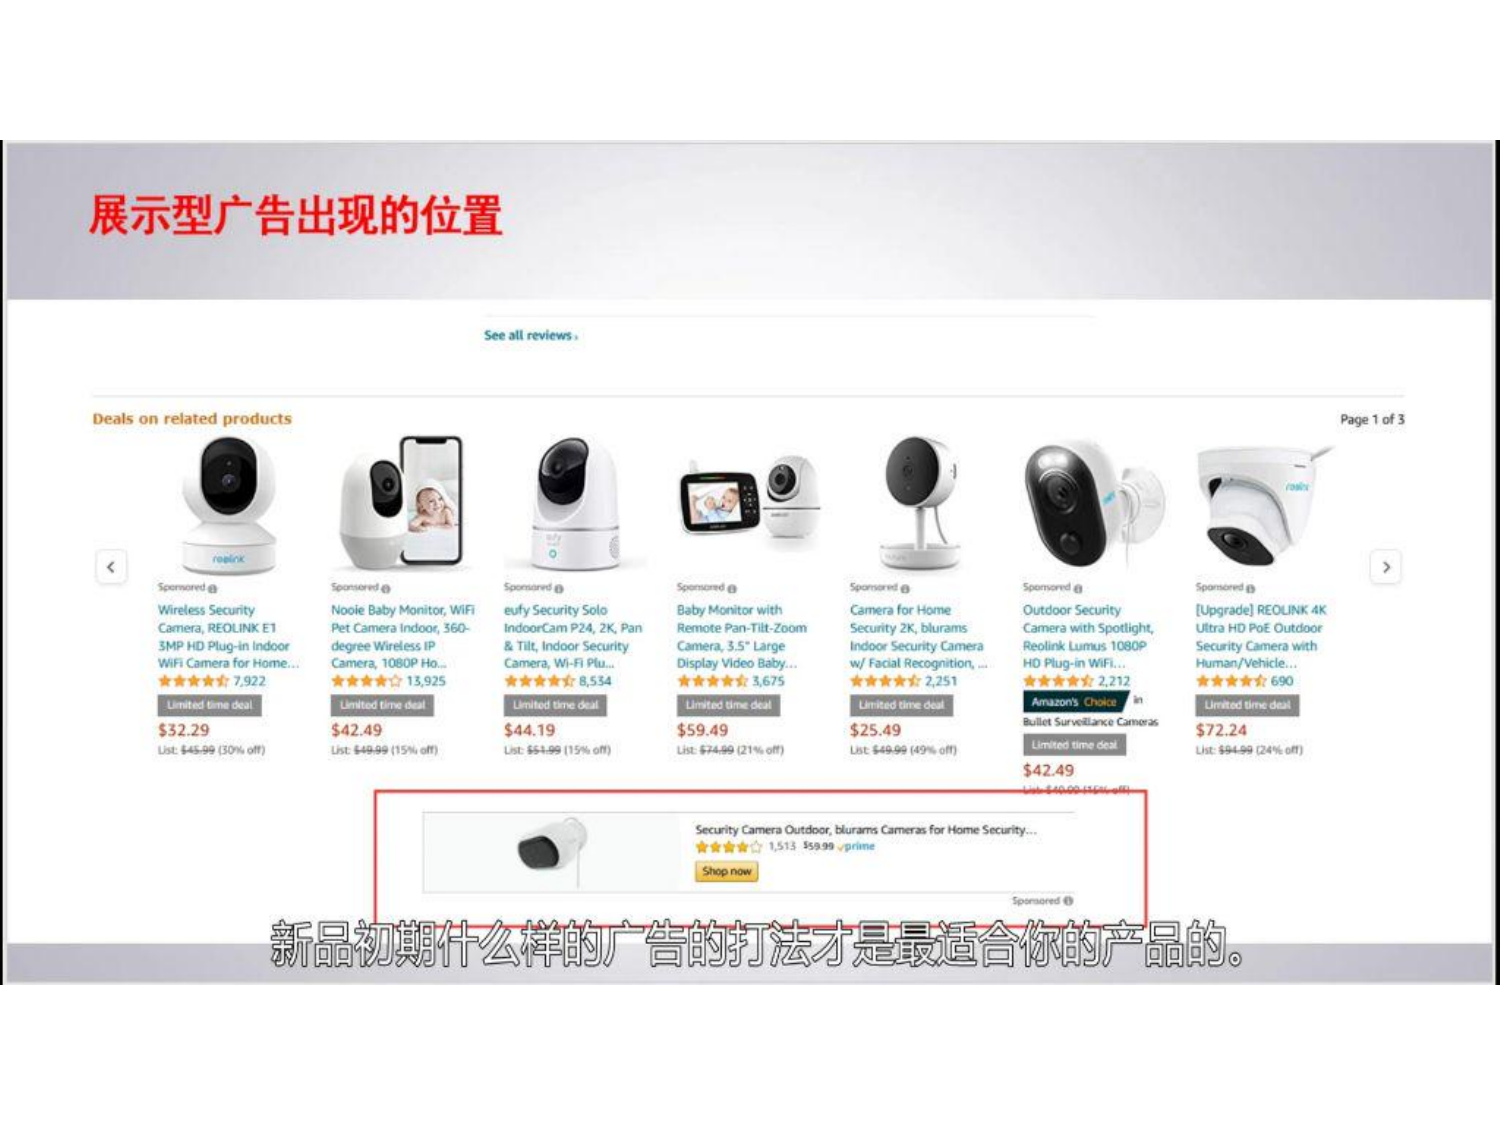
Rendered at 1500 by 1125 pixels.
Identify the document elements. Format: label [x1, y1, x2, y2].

picture [0, 140, 1500, 985]
